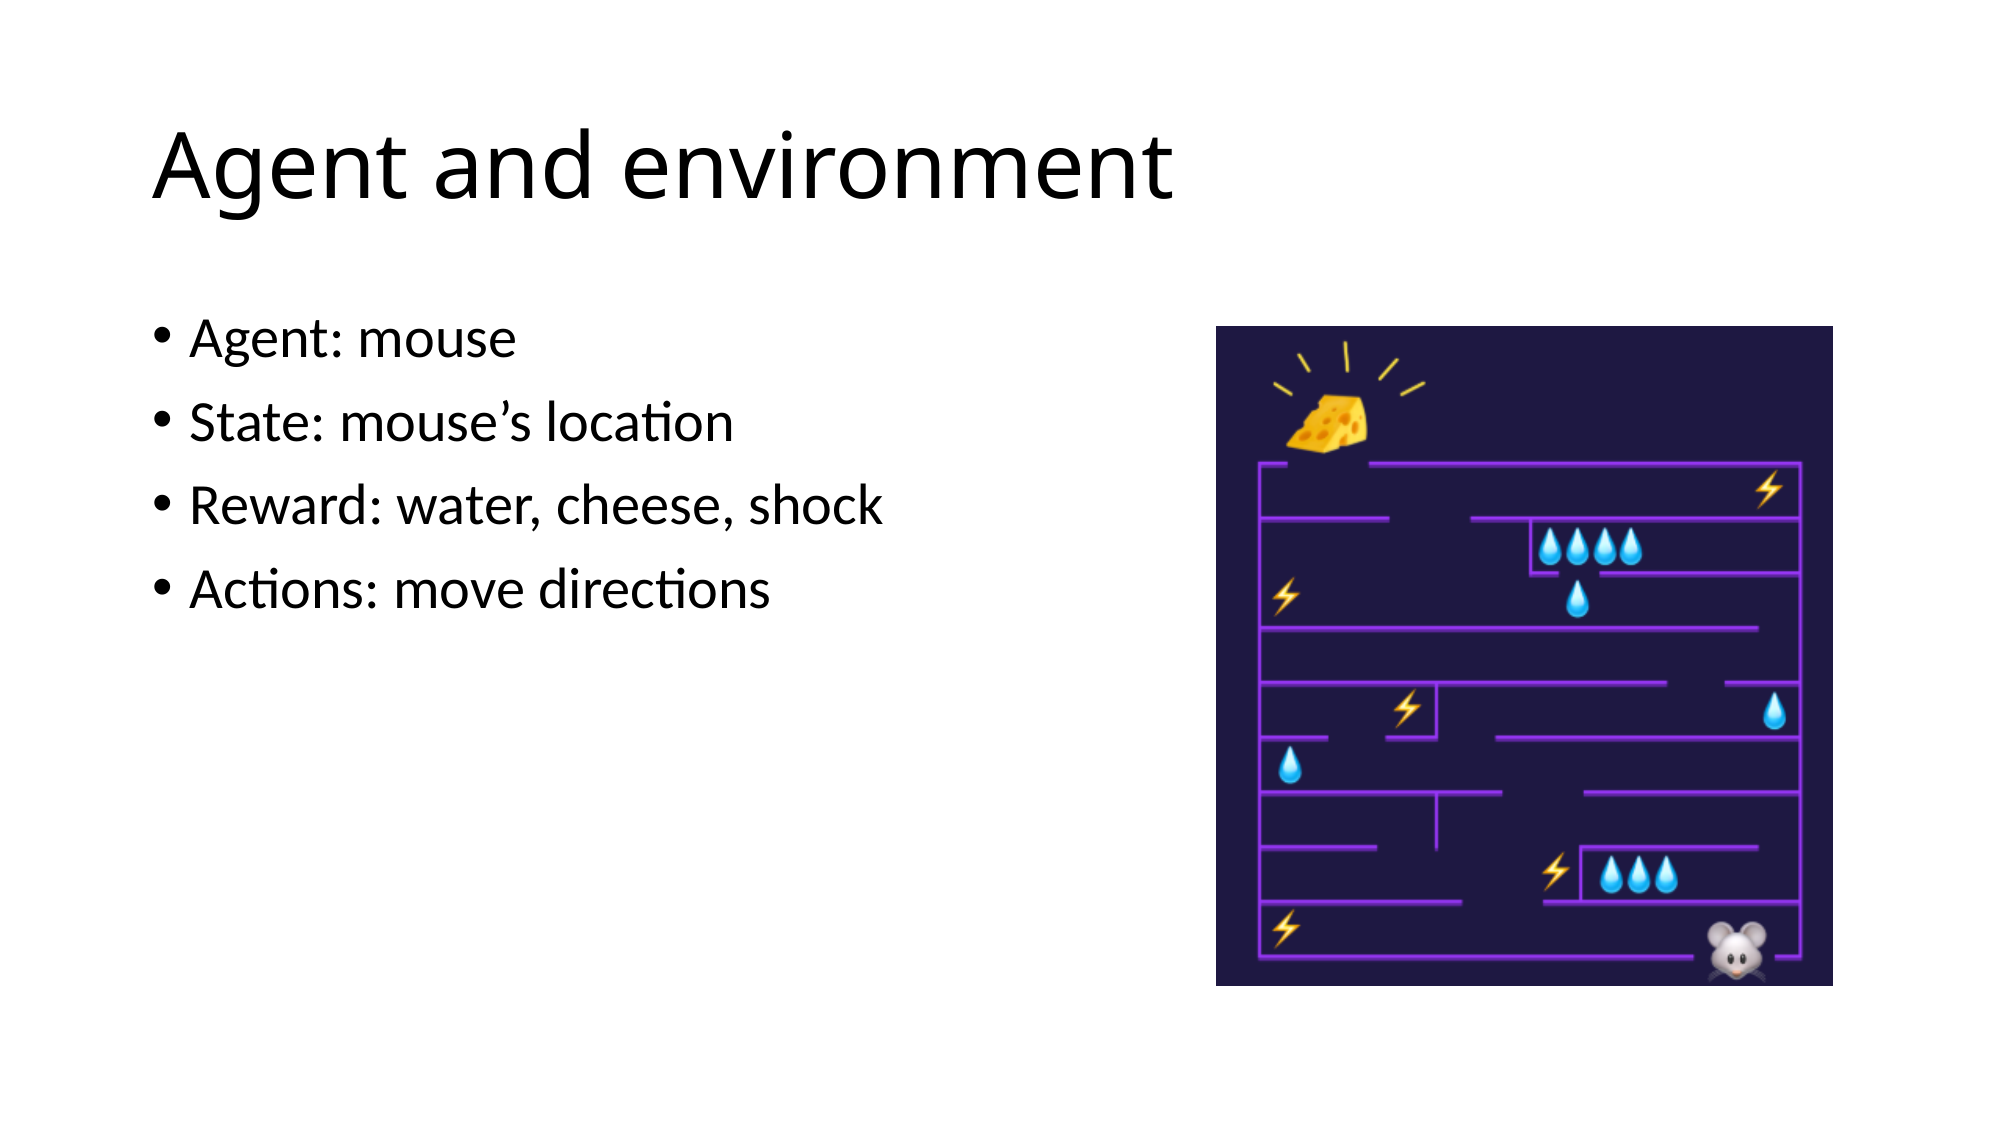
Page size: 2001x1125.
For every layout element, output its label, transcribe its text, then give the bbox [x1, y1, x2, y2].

picture [1216, 326, 1833, 987]
list Agent: mouse State: mouse’s location Reward: water, cheese, shock Actions: move directions [137, 299, 1863, 1014]
title Agent and environment [137, 59, 1863, 278]
